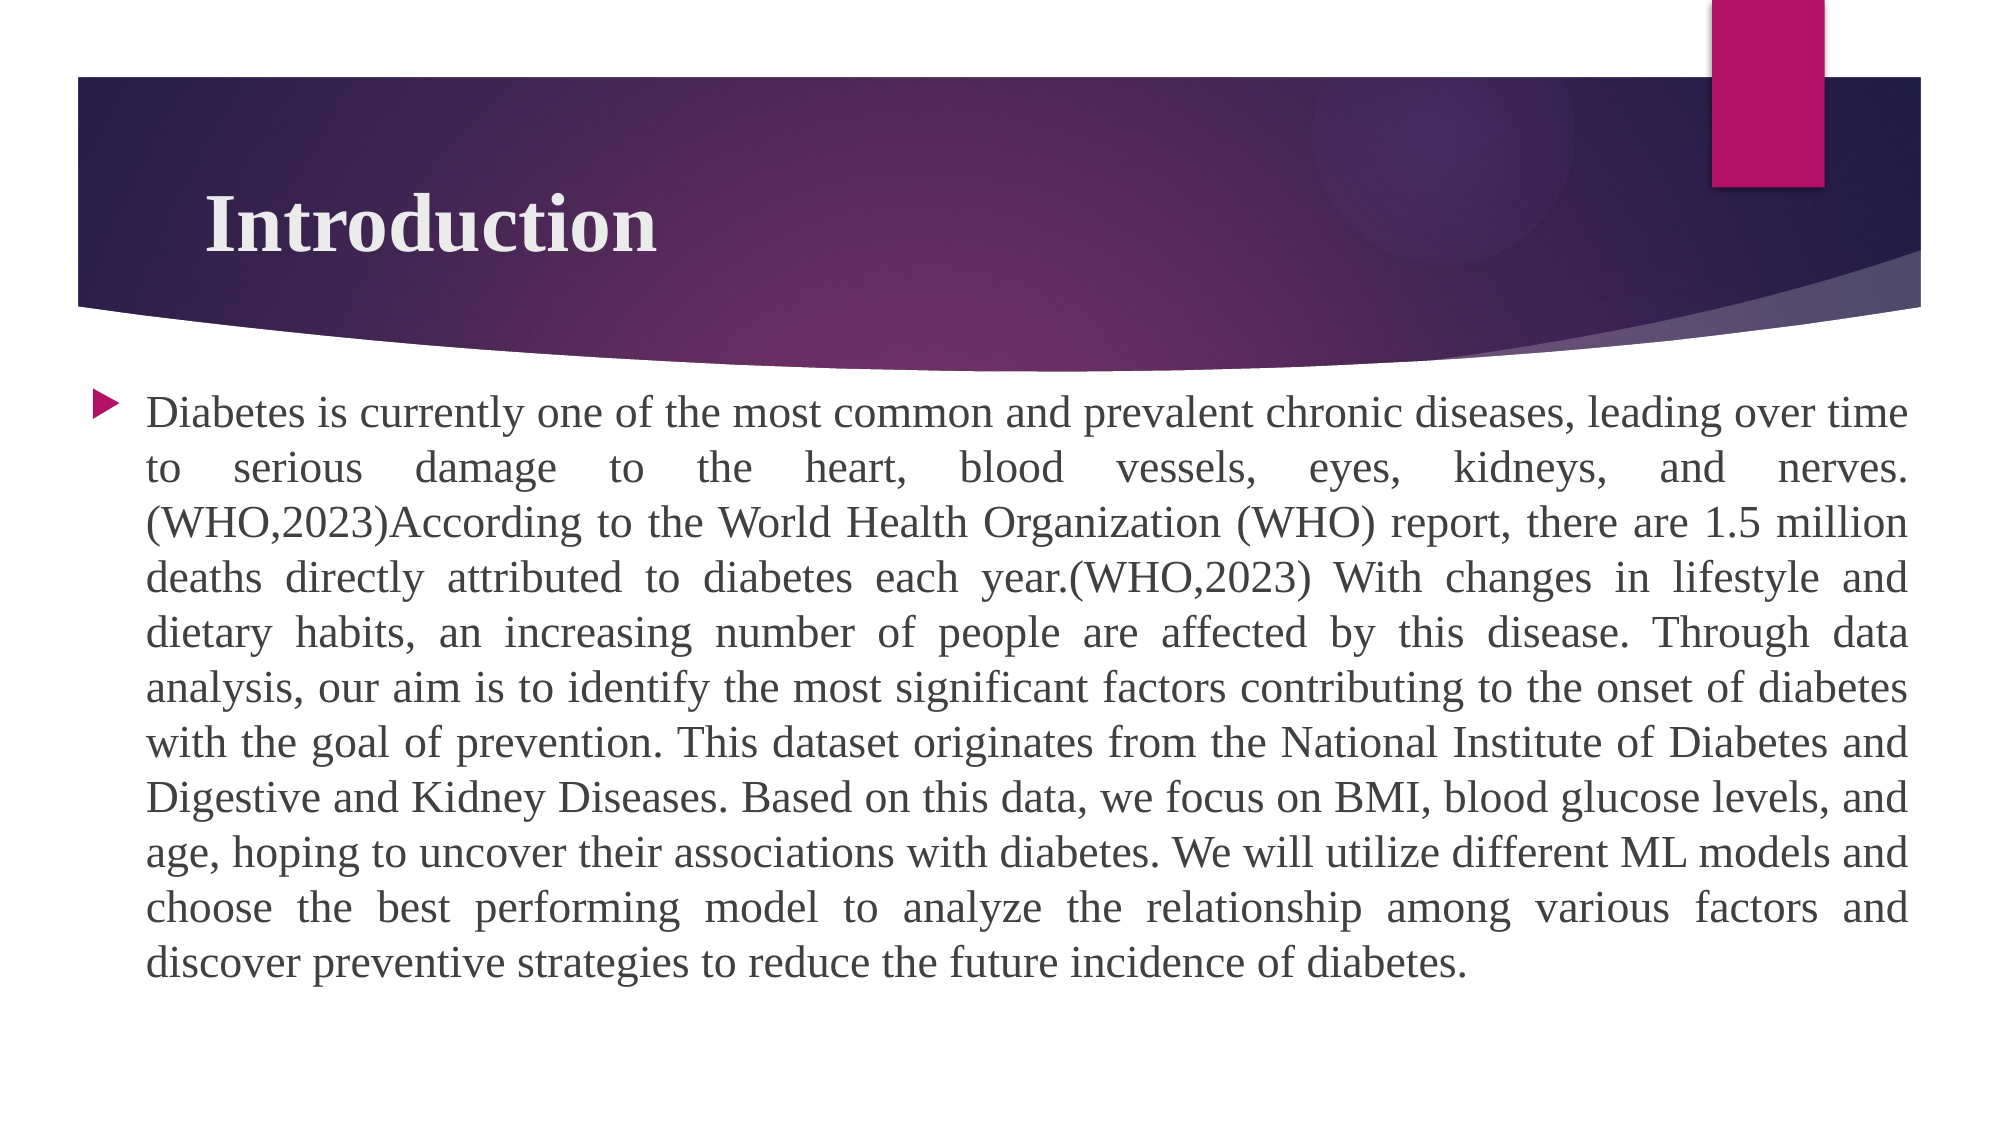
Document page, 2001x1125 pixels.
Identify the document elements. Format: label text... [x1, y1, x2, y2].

list Diabetes is currently one of the most common and prevalent chronic diseases, leading over time to serious damage to the heart, blood vessels, eyes, kidneys, and nerves. (WHO,2023)According to the World Health Organization (WHO) report, there are 1.5 million deaths directly attributed to diabetes each year.(WHO,2023) With changes in lifestyle and dietary habits, an increasing number of people are affected by this disease. Through data analysis, our aim is to identify the most significant factors contributing to the onset of diabetes with the goal of prevention. This dataset originates from the National Institute of Diabetes and Digestive and Kidney Diseases. Based on this data, we focus on BMI, blood glucose levels, and age, hoping to uncover their associations with diabetes. We will utilize different ML models and choose the best performing model to analyze the relationship among various factors and discover preventive strategies to reduce the future incidence of diabetes. [74, 374, 1926, 1094]
title Introduction [189, 159, 1627, 276]
